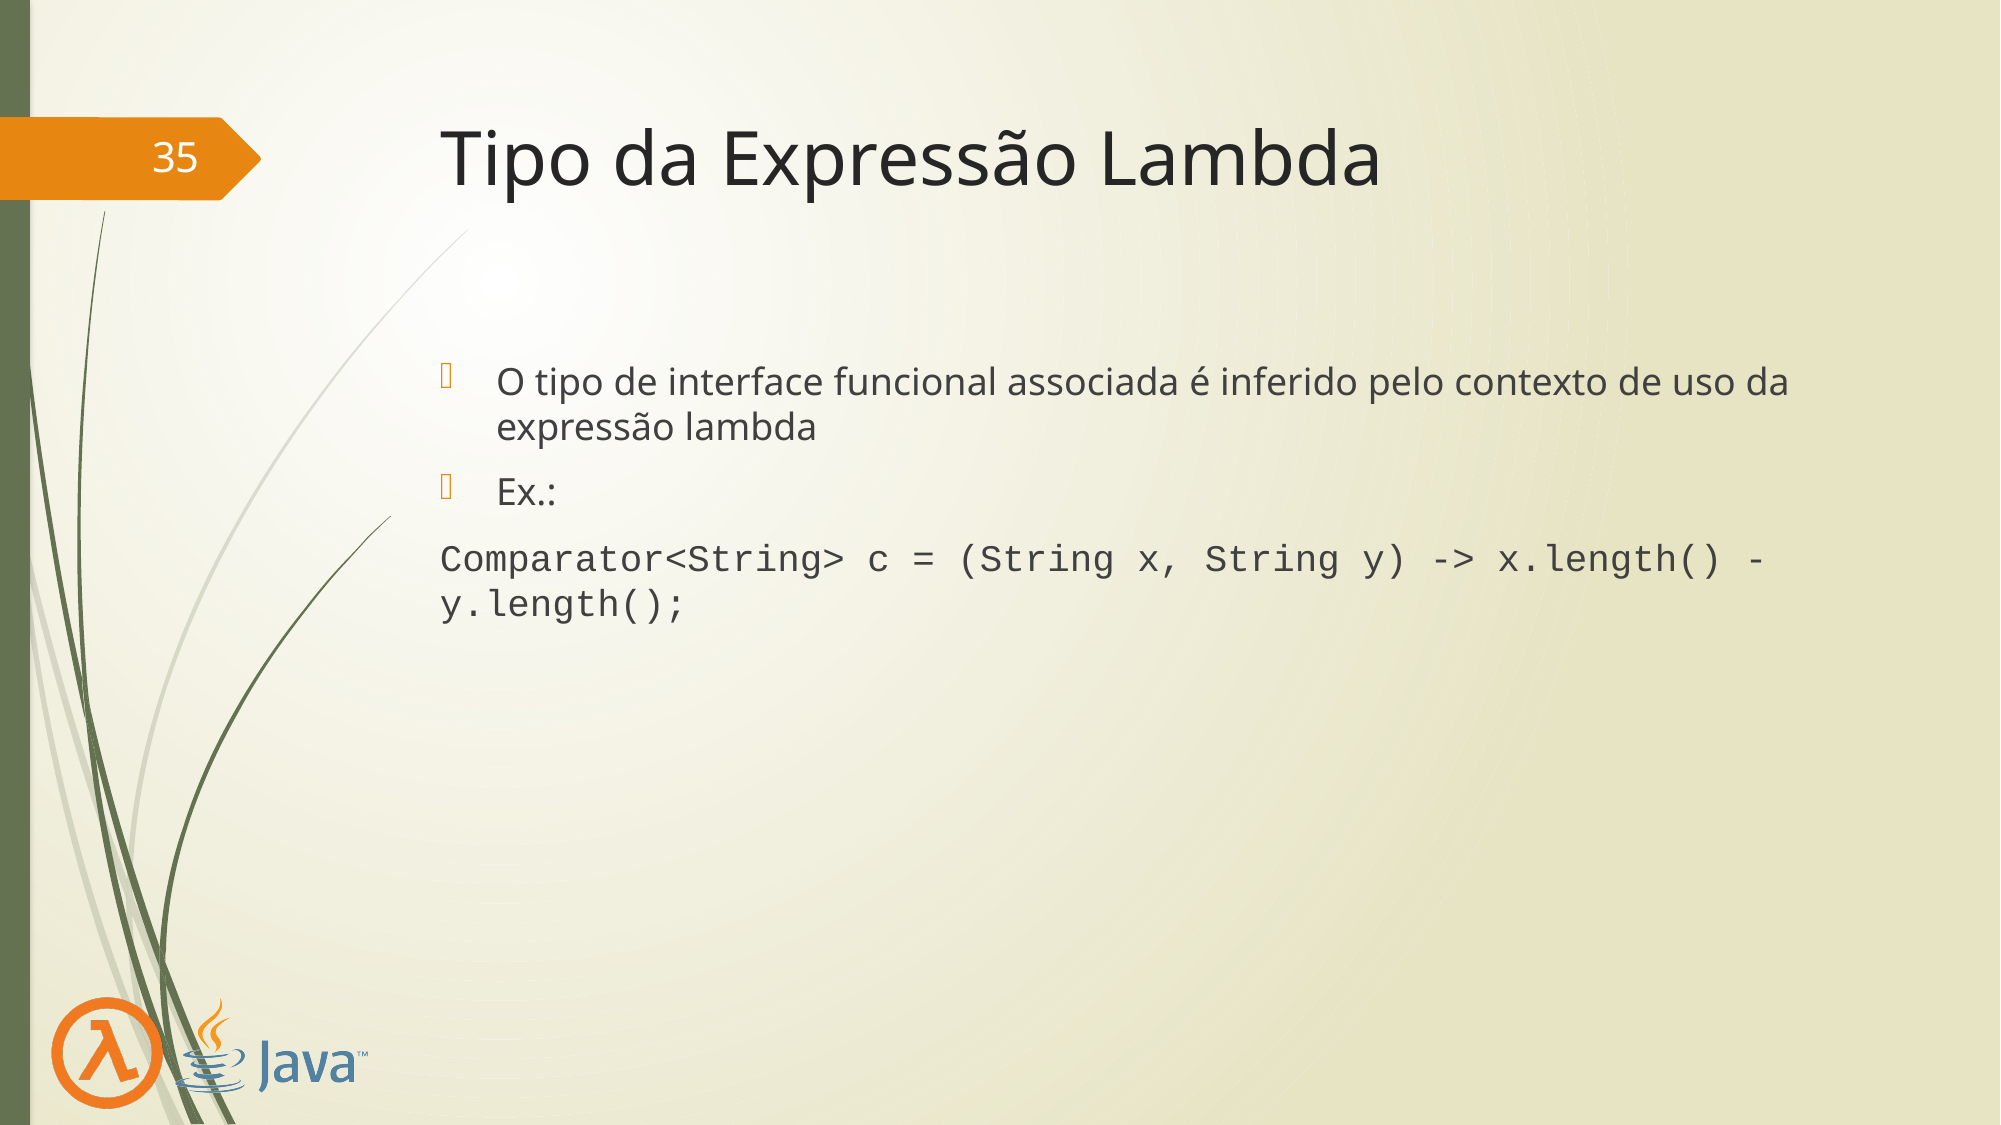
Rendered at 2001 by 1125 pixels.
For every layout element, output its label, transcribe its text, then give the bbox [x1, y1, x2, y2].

title Tipo da Expressão Lambda [425, 102, 1888, 313]
picture [48, 994, 166, 1112]
picture [175, 997, 368, 1093]
list O tipo de interface funcional associada é inferido pelo contexto de uso da expressão lambda Ex.: Comparator<String> c = (String x, String y) -> x.length() - y.length(); [424, 350, 1888, 970]
slide_number 35 [87, 129, 216, 190]
